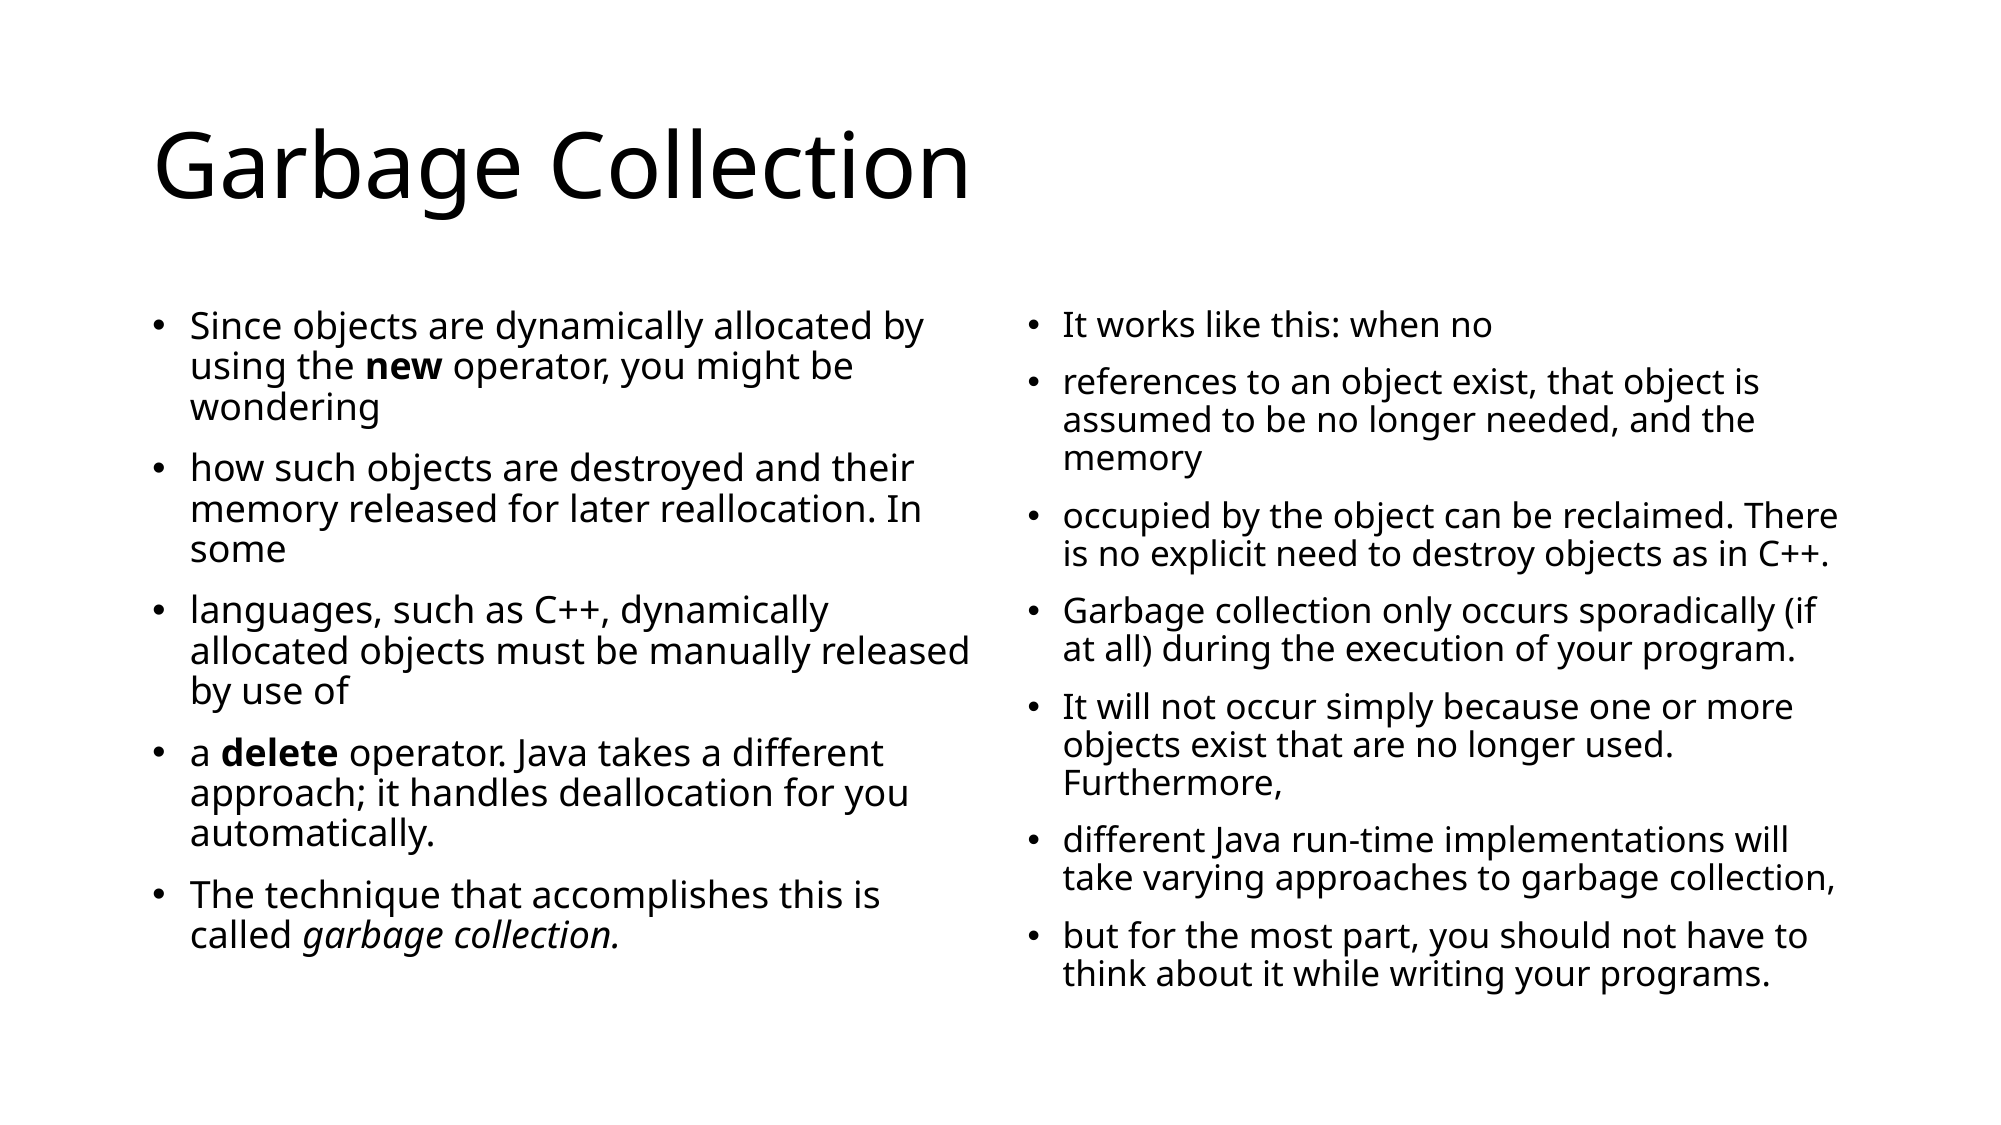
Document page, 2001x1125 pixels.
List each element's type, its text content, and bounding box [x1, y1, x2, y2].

list Since objects are dynamically allocated by using the new operator, you might be wondering how such objects are destroyed and their memory released for later reallocation. In some languages, such as C++, dynamically allocated objects must be manually released by use of a delete operator. Java takes a different approach; it handles deallocation for you automatically. The technique that accomplishes this is called garbage collection. [137, 299, 988, 1014]
list It works like this: when no references to an object exist, that object is assumed to be no longer needed, and the memory occupied by the object can be reclaimed. There is no explicit need to destroy objects as in C++. Garbage collection only occurs sporadically (if at all) during the execution of your program. It will not occur simply because one or more objects exist that are no longer used. Furthermore, different Java run-time implementations will take varying approaches to garbage collection, but for the most part, you should not have to think about it while writing your programs. [1012, 299, 1863, 1014]
title Garbage Collection [137, 59, 1863, 278]
